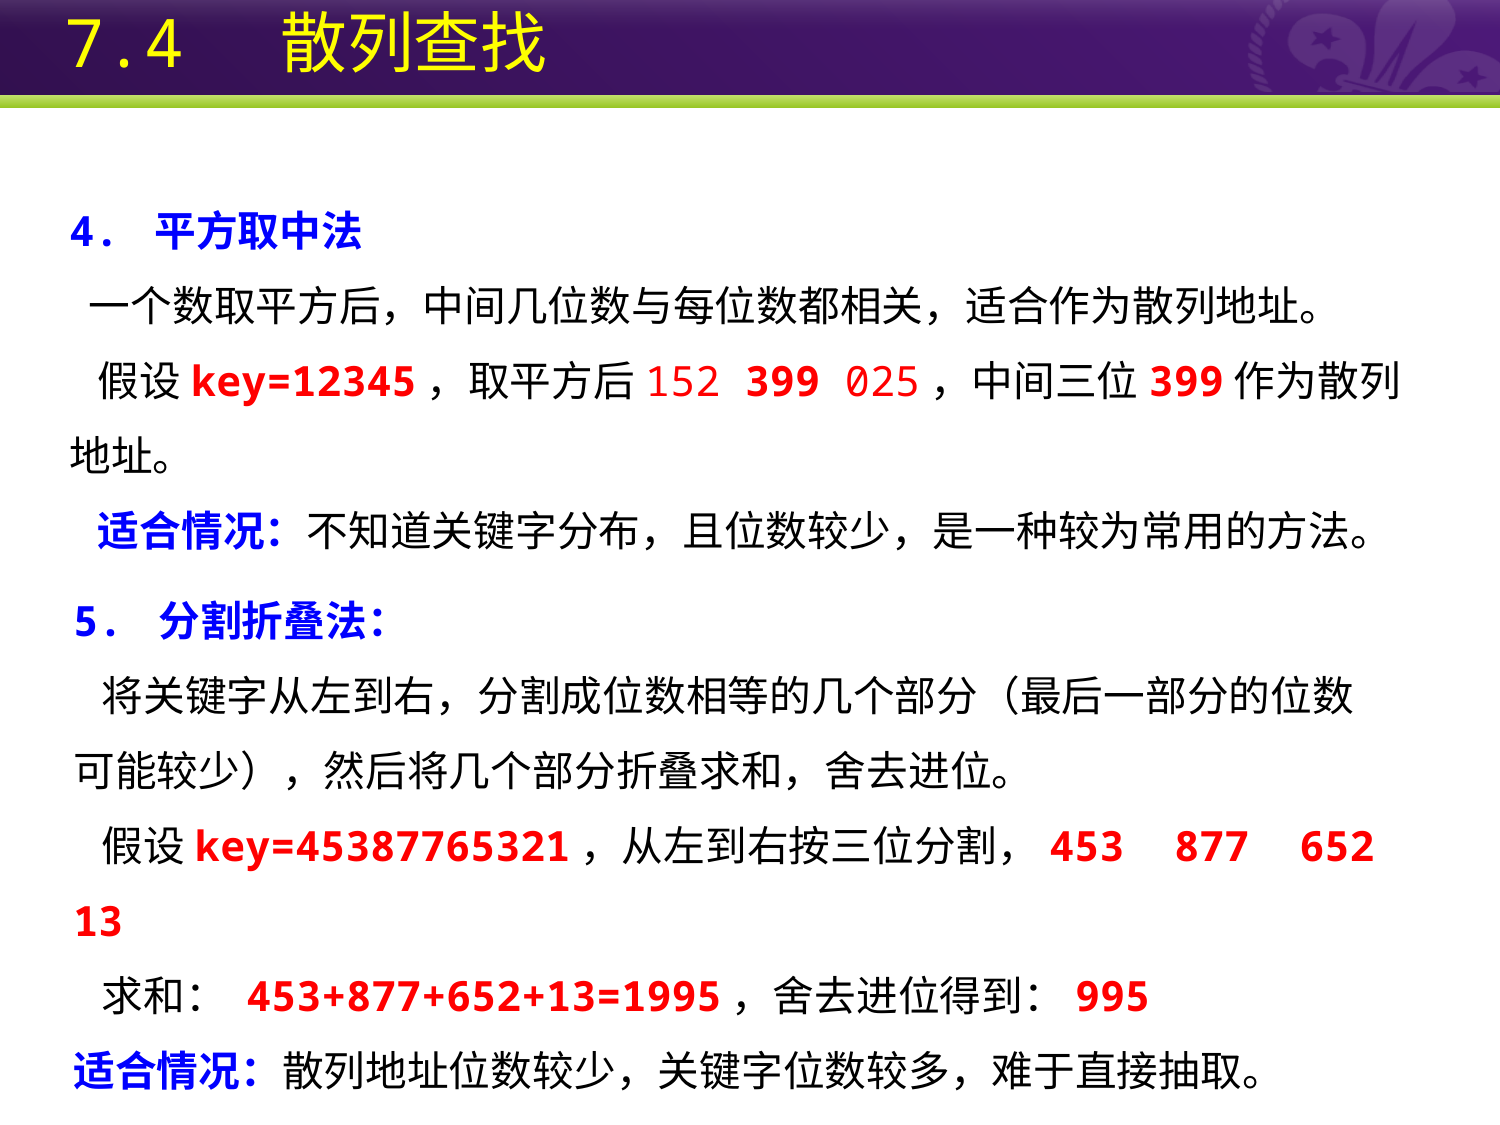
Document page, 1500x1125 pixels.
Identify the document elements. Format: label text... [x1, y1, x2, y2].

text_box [0, 0, 1500, 108]
text_box 4. 平方取中法 一个数取平方后，中间几位数与每位数都相关，适合作为散列地址。 假设key=12345，取平方后152 399 025，中间三位399作为散列地址。 适合情况：不知道关键字分布，且位数较少，是一种较为常用的方法。 [54, 172, 1438, 501]
text_box 5. 分割折叠法： 将关键字从左到右，分割成位数相等的几个部分（最后一部分的位数可能较少），然后将几个部分折叠求和，舍去进位。 假设key=45387765321，从左到右按三位分割，453 877 652 13 求和： 453+877+652+13=1995，舍去进位得到：995 适合情况：散列地址位数较少，关键字位数较多，难于直接抽取。 [58, 562, 1395, 1032]
